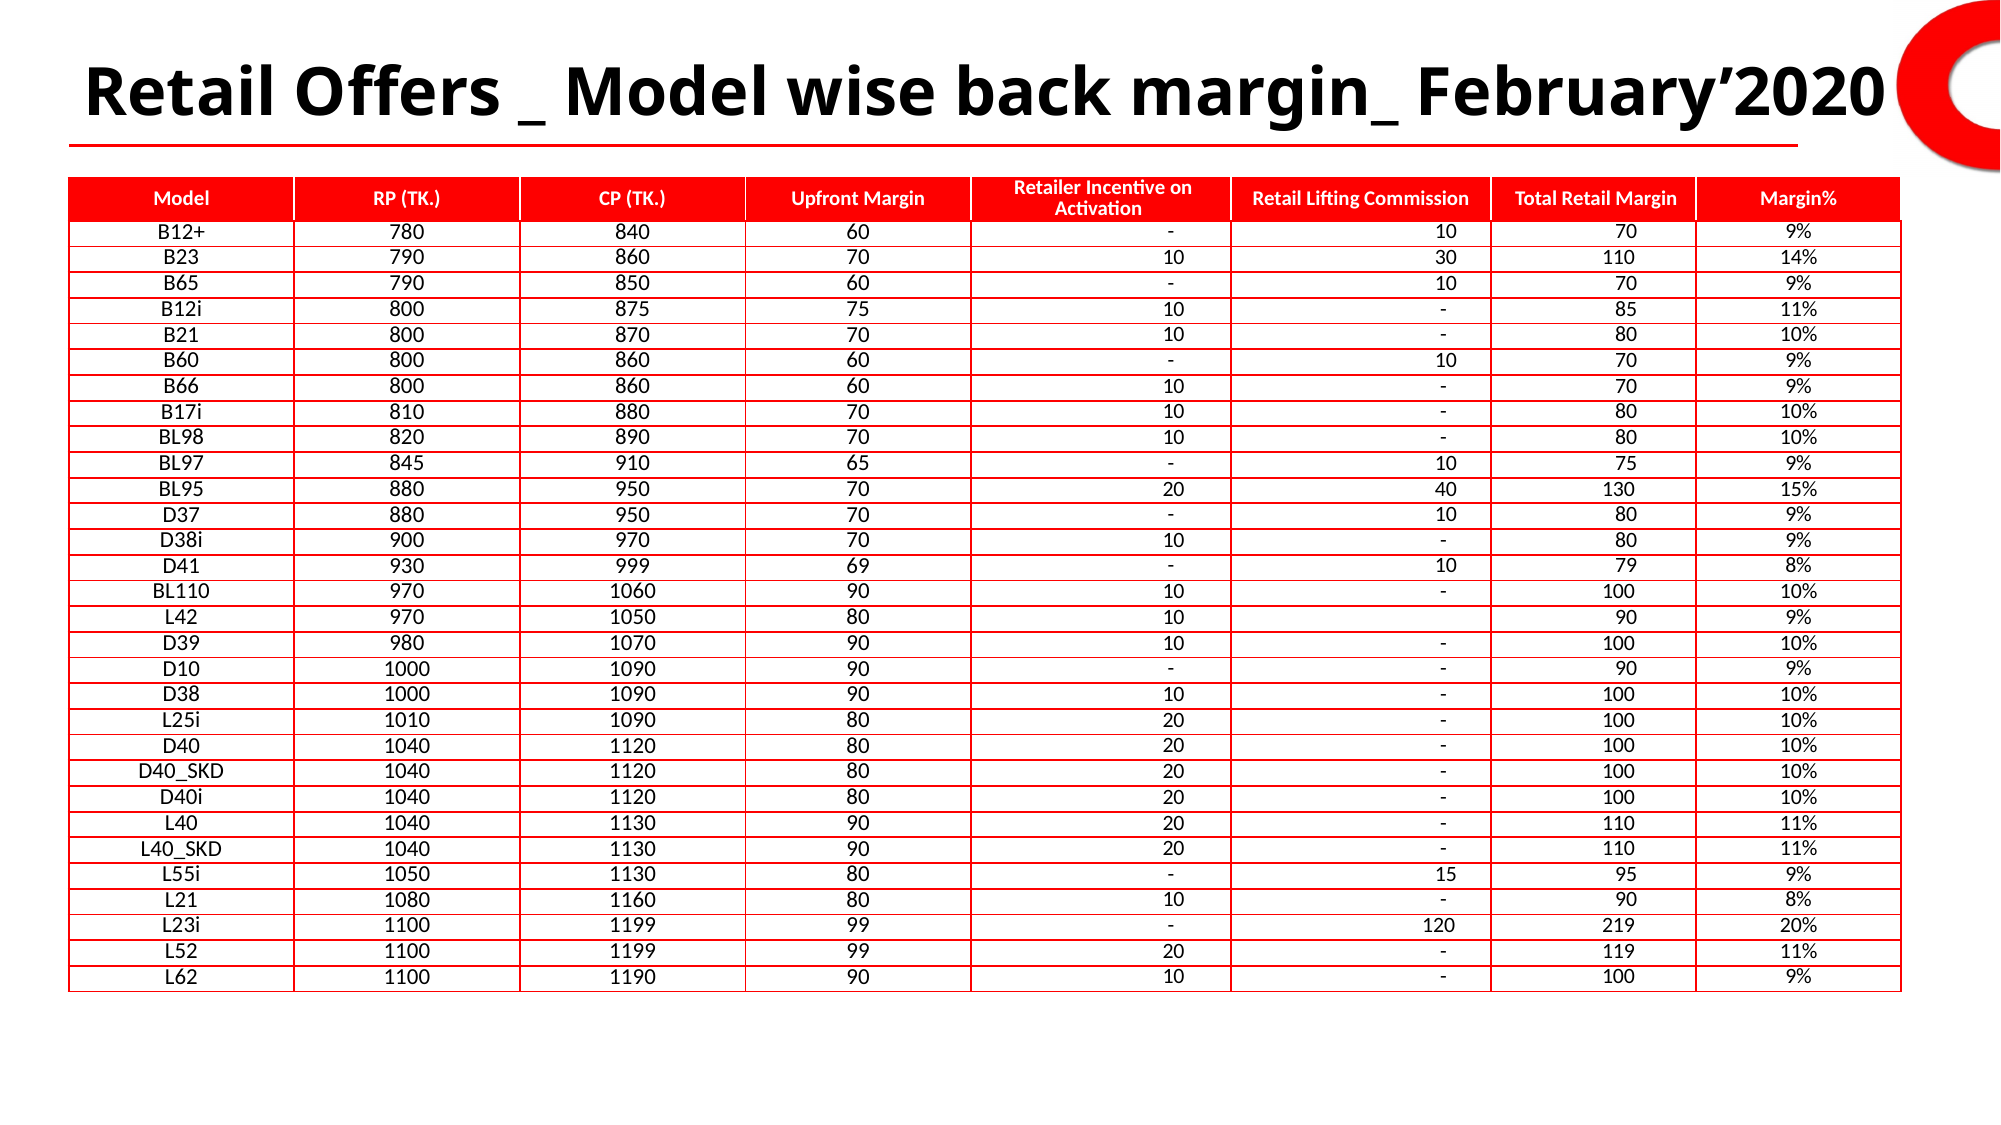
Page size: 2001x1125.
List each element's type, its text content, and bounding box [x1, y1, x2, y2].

table_cell 1199 [521, 915, 745, 939]
table_cell L21 [70, 890, 293, 914]
table_cell 90 [1492, 658, 1695, 682]
table_cell 100 [1492, 967, 1695, 991]
table_cell 70 [1492, 350, 1695, 374]
table_cell 20 [972, 838, 1230, 862]
table_cell 1040 [295, 735, 519, 759]
table_cell L23i [70, 915, 293, 939]
table_cell 100 [1492, 684, 1695, 708]
table_cell 110 [1492, 247, 1695, 271]
table_cell 9% [1697, 967, 1900, 991]
table_cell 1090 [521, 658, 745, 682]
table_cell 60 [746, 273, 970, 297]
table_cell 8% [1697, 556, 1900, 580]
table_cell 870 [521, 324, 745, 348]
table_cell 80 [746, 787, 970, 811]
table_cell - [972, 915, 1230, 939]
table_cell 9% [1697, 222, 1900, 246]
table_cell 10 [1232, 504, 1490, 528]
table_cell 20 [972, 761, 1230, 785]
table_cell - [1232, 299, 1490, 323]
table_cell 10 [1232, 350, 1490, 374]
table_cell 999 [521, 556, 745, 580]
table_cell 1040 [295, 761, 519, 785]
table_cell 75 [746, 299, 970, 323]
table_cell L25i [70, 710, 293, 734]
table_cell 1190 [521, 967, 745, 991]
table_cell 80 [746, 864, 970, 888]
table_cell 10 [972, 247, 1230, 271]
table_cell 20 [972, 710, 1230, 734]
table_cell 10 [972, 299, 1230, 323]
table_cell - [972, 350, 1230, 374]
table_cell L42 [70, 607, 293, 631]
table_cell 40 [1232, 479, 1490, 502]
table_cell 90 [746, 967, 970, 991]
table_cell L55i [70, 864, 293, 888]
table_cell 90 [746, 838, 970, 862]
table_cell - [1232, 735, 1490, 759]
table_cell 80 [746, 761, 970, 785]
table_cell D40_SKD [70, 761, 293, 785]
table_cell 8% [1697, 890, 1900, 914]
table_cell 70 [1492, 222, 1695, 246]
table_cell - [1232, 581, 1490, 605]
table_cell 10% [1697, 402, 1900, 425]
table_cell 80 [746, 710, 970, 734]
table_cell 860 [521, 350, 745, 374]
table_cell 9% [1697, 273, 1900, 297]
table_cell - [1232, 427, 1490, 451]
table_cell 30 [1232, 247, 1490, 271]
table_cell 99 [746, 941, 970, 965]
table_cell 10 [972, 530, 1230, 554]
table_cell 80 [1492, 530, 1695, 554]
table_cell - [1232, 376, 1490, 400]
table_cell 11% [1697, 813, 1900, 836]
table_cell 800 [295, 376, 519, 400]
table_cell 95 [1492, 864, 1695, 888]
table_cell 80 [746, 607, 970, 631]
table_cell 10 [972, 324, 1230, 348]
table_cell - [1232, 838, 1490, 862]
table_cell 875 [521, 299, 745, 323]
table_cell 880 [295, 479, 519, 502]
table_header Upfront Margin [746, 179, 970, 220]
table_cell [1232, 607, 1490, 631]
table_cell 10% [1697, 787, 1900, 811]
table_cell 85 [1492, 299, 1695, 323]
table_cell 9% [1697, 607, 1900, 631]
table_cell - [1232, 710, 1490, 734]
table_cell 20 [972, 735, 1230, 759]
table_cell 1070 [521, 633, 745, 657]
table_cell 10 [972, 684, 1230, 708]
table_cell 950 [521, 504, 745, 528]
table_cell D40i [70, 787, 293, 811]
table_cell BL97 [70, 453, 293, 477]
table_cell 120 [1232, 915, 1490, 939]
table_cell 20% [1697, 915, 1900, 939]
table_cell 970 [521, 530, 745, 554]
table_cell 70 [746, 247, 970, 271]
table_cell 1130 [521, 813, 745, 836]
table_cell - [1232, 633, 1490, 657]
table_cell 10 [1232, 273, 1490, 297]
table_cell 69 [746, 556, 970, 580]
table_cell - [972, 658, 1230, 682]
table_header Retail Lifting Commission [1232, 179, 1490, 220]
table_cell - [1232, 402, 1490, 425]
table_cell - [972, 556, 1230, 580]
table_cell 70 [746, 530, 970, 554]
table_header Total Retail Margin [1492, 179, 1695, 220]
table_cell B12+ [70, 222, 293, 246]
table_cell 9% [1697, 376, 1900, 400]
table_cell D41 [70, 556, 293, 580]
table_cell 60 [746, 376, 970, 400]
table_cell 10% [1697, 735, 1900, 759]
table_cell 890 [521, 427, 745, 451]
table_cell 14% [1697, 247, 1900, 271]
table_cell 20 [972, 787, 1230, 811]
table_cell 70 [746, 504, 970, 528]
table_cell B23 [70, 247, 293, 271]
table_cell L40_SKD [70, 838, 293, 862]
table_cell 10% [1697, 324, 1900, 348]
table_cell 970 [295, 607, 519, 631]
table_cell 9% [1697, 350, 1900, 374]
table_cell 790 [295, 247, 519, 271]
table_cell 100 [1492, 787, 1695, 811]
table_cell 75 [1492, 453, 1695, 477]
table_cell 970 [295, 581, 519, 605]
table_cell 1160 [521, 890, 745, 914]
table_cell D40 [70, 735, 293, 759]
table_cell 10 [972, 427, 1230, 451]
title Retail Offers _ Model wise back margin_ February’2020 [68, 7, 1938, 138]
table_cell 100 [1492, 581, 1695, 605]
table_cell 10 [972, 607, 1230, 631]
table_cell 1040 [295, 838, 519, 862]
table_header Retailer Incentive on Activation [972, 179, 1230, 220]
table_cell D37 [70, 504, 293, 528]
table_cell 15 [1232, 864, 1490, 888]
table_cell 79 [1492, 556, 1695, 580]
table_cell 90 [746, 581, 970, 605]
table_cell 1100 [295, 941, 519, 965]
table_cell 1130 [521, 838, 745, 862]
table_cell 110 [1492, 838, 1695, 862]
table_cell D39 [70, 633, 293, 657]
table_cell 880 [521, 402, 745, 425]
table_cell 70 [1492, 273, 1695, 297]
table_cell 80 [746, 890, 970, 914]
table_cell 10 [1232, 222, 1490, 246]
table_cell 90 [746, 813, 970, 836]
table_cell 780 [295, 222, 519, 246]
table_cell 1000 [295, 684, 519, 708]
table_cell 60 [746, 350, 970, 374]
table_cell 950 [521, 479, 745, 502]
table_cell 10% [1697, 581, 1900, 605]
table_cell 9% [1697, 658, 1900, 682]
table_cell 860 [521, 247, 745, 271]
table_cell - [972, 222, 1230, 246]
table_cell 9% [1697, 864, 1900, 888]
table_cell 80 [1492, 324, 1695, 348]
table_cell 11% [1697, 838, 1900, 862]
table_cell 1060 [521, 581, 745, 605]
table_cell 80 [746, 735, 970, 759]
table_cell 110 [1492, 813, 1695, 836]
table_cell 1130 [521, 864, 745, 888]
table_cell 70 [746, 427, 970, 451]
table_cell B66 [70, 376, 293, 400]
table_cell 11% [1697, 299, 1900, 323]
table_cell 10% [1697, 710, 1900, 734]
table_cell 10% [1697, 427, 1900, 451]
table_cell - [1232, 787, 1490, 811]
table_cell 80 [1492, 427, 1695, 451]
table_cell 840 [521, 222, 745, 246]
table_cell 790 [295, 273, 519, 297]
table_cell B21 [70, 324, 293, 348]
table_cell 1100 [295, 967, 519, 991]
table_cell 10% [1697, 761, 1900, 785]
table_cell 1040 [295, 787, 519, 811]
table_cell B65 [70, 273, 293, 297]
table_cell 90 [746, 684, 970, 708]
table_cell - [972, 273, 1230, 297]
table_cell 11% [1697, 941, 1900, 965]
table_cell - [1232, 813, 1490, 836]
table_cell L52 [70, 941, 293, 965]
table_cell BL95 [70, 479, 293, 502]
table_cell 10 [1232, 556, 1490, 580]
table_cell 90 [1492, 890, 1695, 914]
table_cell 980 [295, 633, 519, 657]
table_cell 100 [1492, 710, 1695, 734]
table_cell 1080 [295, 890, 519, 914]
table_cell D10 [70, 658, 293, 682]
table_cell 1120 [521, 761, 745, 785]
table_cell BL98 [70, 427, 293, 451]
table_cell 70 [1492, 376, 1695, 400]
table_cell 910 [521, 453, 745, 477]
table_cell 1199 [521, 941, 745, 965]
table_cell 10 [1232, 453, 1490, 477]
table_cell - [1232, 761, 1490, 785]
table_cell 100 [1492, 761, 1695, 785]
table_cell 15% [1697, 479, 1900, 502]
table_cell 70 [746, 479, 970, 502]
table_cell L62 [70, 967, 293, 991]
table_cell 860 [521, 376, 745, 400]
table_cell D38 [70, 684, 293, 708]
table_cell - [972, 453, 1230, 477]
table_cell 10% [1697, 684, 1900, 708]
table_cell 820 [295, 427, 519, 451]
table_cell 119 [1492, 941, 1695, 965]
table_cell 9% [1697, 530, 1900, 554]
table_cell 60 [746, 222, 970, 246]
table_cell 10 [972, 633, 1230, 657]
table_header CP (TK.) [521, 179, 745, 220]
table_header RP (TK.) [295, 179, 519, 220]
table_cell 800 [295, 350, 519, 374]
table_cell 1050 [521, 607, 745, 631]
table_cell 90 [746, 633, 970, 657]
table_cell 810 [295, 402, 519, 425]
table_cell B17i [70, 402, 293, 425]
table_cell 930 [295, 556, 519, 580]
table_cell 99 [746, 915, 970, 939]
table_cell 10 [972, 581, 1230, 605]
table_cell 80 [1492, 504, 1695, 528]
table_cell - [972, 504, 1230, 528]
table_cell 70 [746, 324, 970, 348]
table_cell 1000 [295, 658, 519, 682]
table_cell - [1232, 530, 1490, 554]
table_header Margin% [1697, 179, 1900, 220]
table_cell 90 [1492, 607, 1695, 631]
table_cell 10 [972, 376, 1230, 400]
table_cell 10 [972, 890, 1230, 914]
table_cell 130 [1492, 479, 1695, 502]
table_cell 9% [1697, 504, 1900, 528]
table_cell 70 [746, 402, 970, 425]
table_cell 1040 [295, 813, 519, 836]
table_cell 1100 [295, 915, 519, 939]
table_cell 900 [295, 530, 519, 554]
table_cell 20 [972, 479, 1230, 502]
table_cell 90 [746, 658, 970, 682]
table_cell 10 [972, 402, 1230, 425]
table_cell 1120 [521, 735, 745, 759]
table_cell 1090 [521, 710, 745, 734]
table_cell 9% [1697, 453, 1900, 477]
picture [1893, 0, 2001, 178]
table_cell 80 [1492, 402, 1695, 425]
table_cell D38i [70, 530, 293, 554]
table_cell 20 [972, 813, 1230, 836]
table_cell B60 [70, 350, 293, 374]
table_cell 100 [1492, 735, 1695, 759]
table_cell - [1232, 658, 1490, 682]
table_cell 1090 [521, 684, 745, 708]
table_cell 880 [295, 504, 519, 528]
table_cell B12i [70, 299, 293, 323]
table_cell - [1232, 684, 1490, 708]
table_cell 1010 [295, 710, 519, 734]
table_cell 10% [1697, 633, 1900, 657]
table_cell 850 [521, 273, 745, 297]
table_cell 1050 [295, 864, 519, 888]
table_cell 1120 [521, 787, 745, 811]
table_cell L40 [70, 813, 293, 836]
table_cell - [1232, 890, 1490, 914]
table_cell 65 [746, 453, 970, 477]
table_cell - [1232, 967, 1490, 991]
table_cell - [972, 864, 1230, 888]
table_cell 20 [972, 941, 1230, 965]
table_header Model [70, 179, 293, 220]
table_cell - [1232, 941, 1490, 965]
table_cell 800 [295, 299, 519, 323]
table_cell BL110 [70, 581, 293, 605]
table_cell 100 [1492, 633, 1695, 657]
table_cell 10 [972, 967, 1230, 991]
table_cell 800 [295, 324, 519, 348]
table_cell 845 [295, 453, 519, 477]
table_cell - [1232, 324, 1490, 348]
table_cell 219 [1492, 915, 1695, 939]
